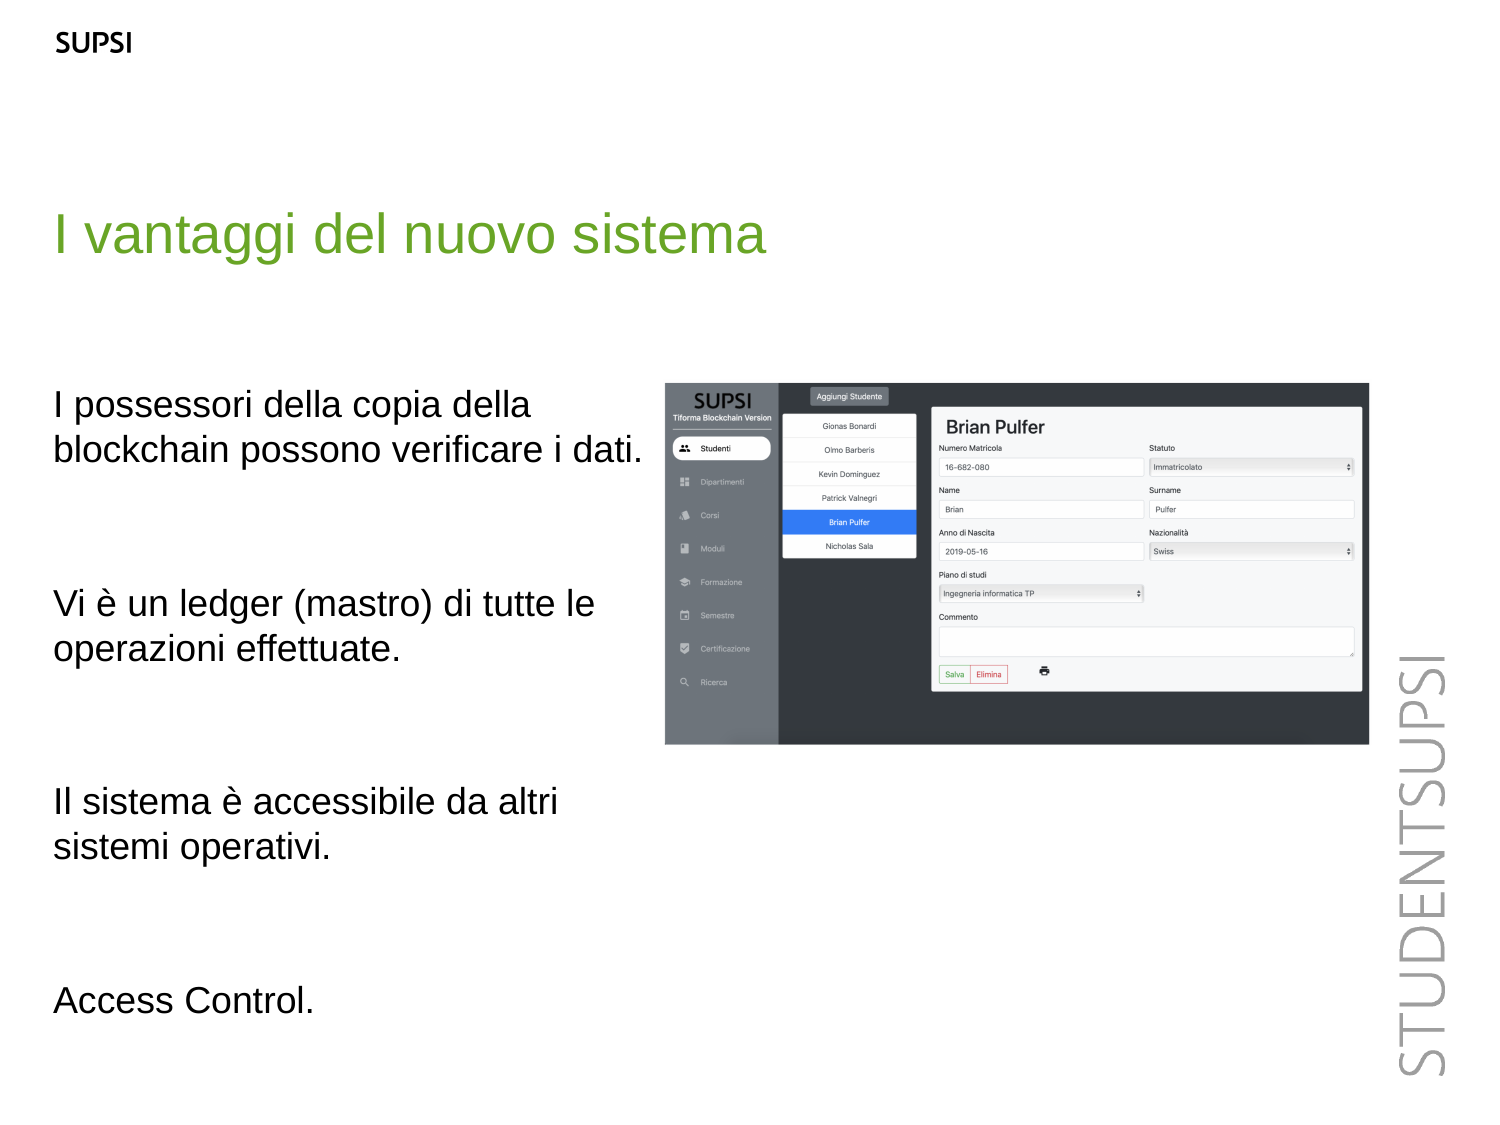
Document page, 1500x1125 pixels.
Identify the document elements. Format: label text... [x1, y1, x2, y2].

list I vantaggi del nuovo sistema [52, 196, 1342, 351]
picture [56, 30, 134, 53]
picture [662, 379, 1372, 746]
picture [1399, 657, 1445, 1076]
list I possessori della copia della blockchain possono verificare i dati. Vi è un ledger (mastro) di tutte le operazioni effettuate. Il sistema è accessibile da altri sistemi operativi. Access Control. [52, 379, 680, 1078]
